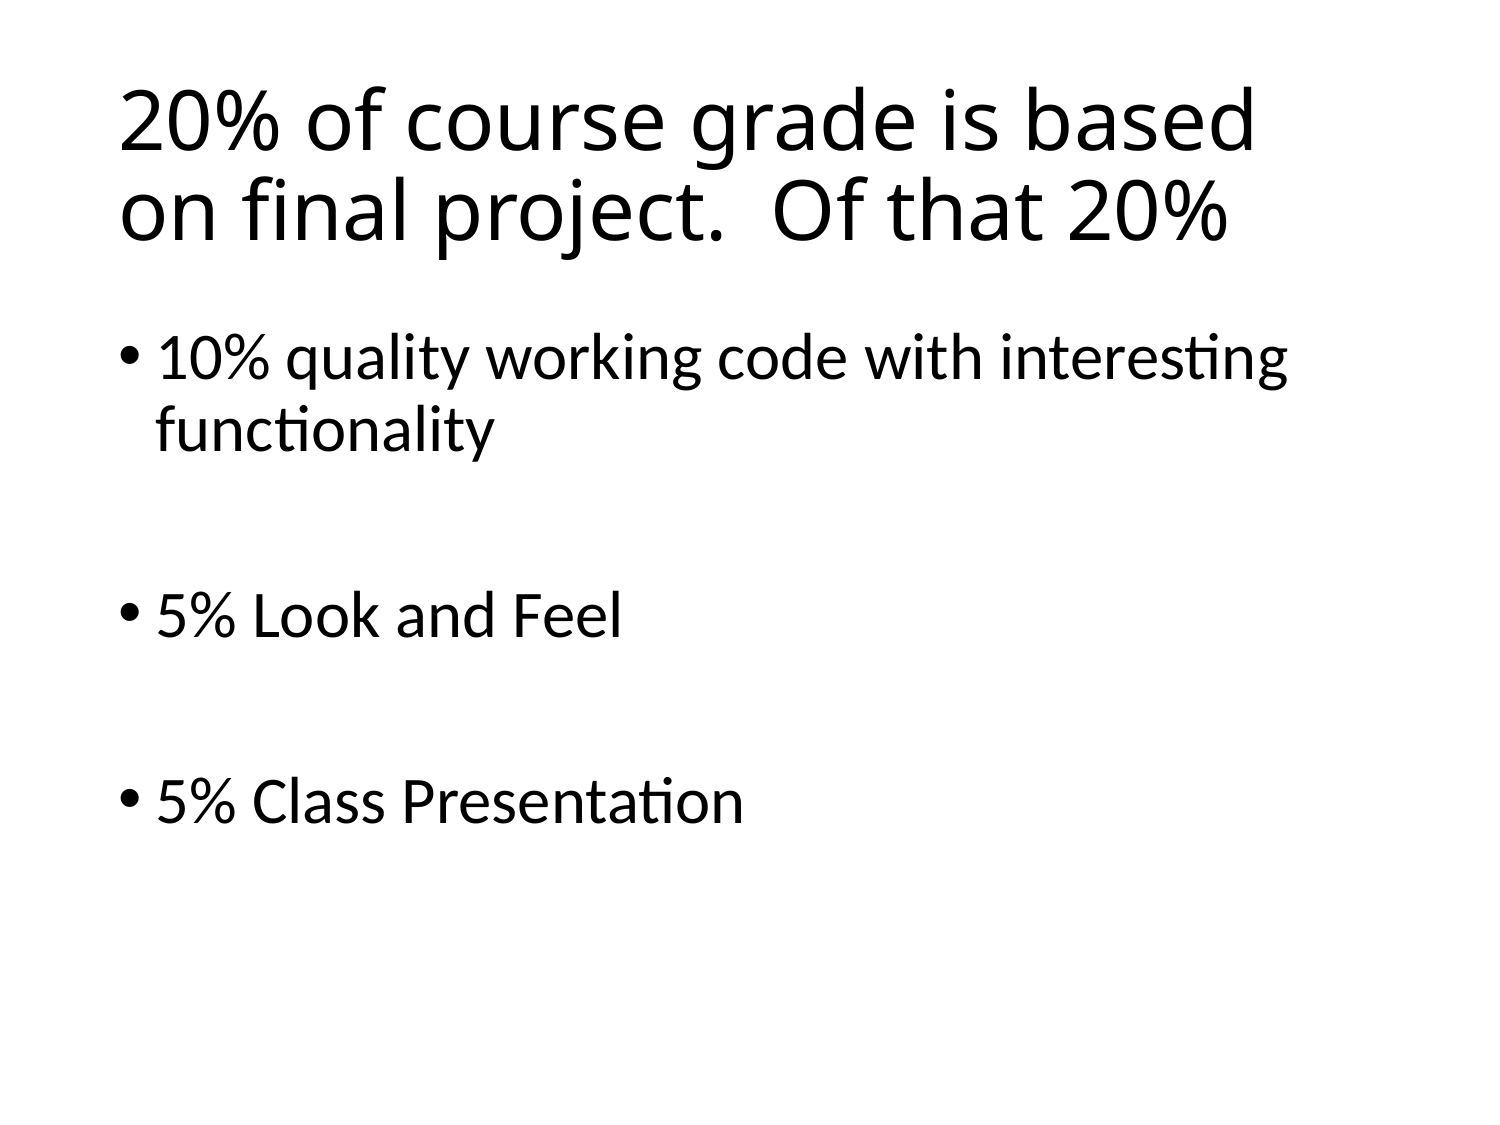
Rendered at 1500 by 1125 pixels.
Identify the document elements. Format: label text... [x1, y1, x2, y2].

list 10% quality working code with interesting functionality 5% Look and Feel 5% Class Presentation [103, 314, 1397, 1014]
title 20% of course grade is based on final project. Of that 20% [103, 59, 1397, 278]
